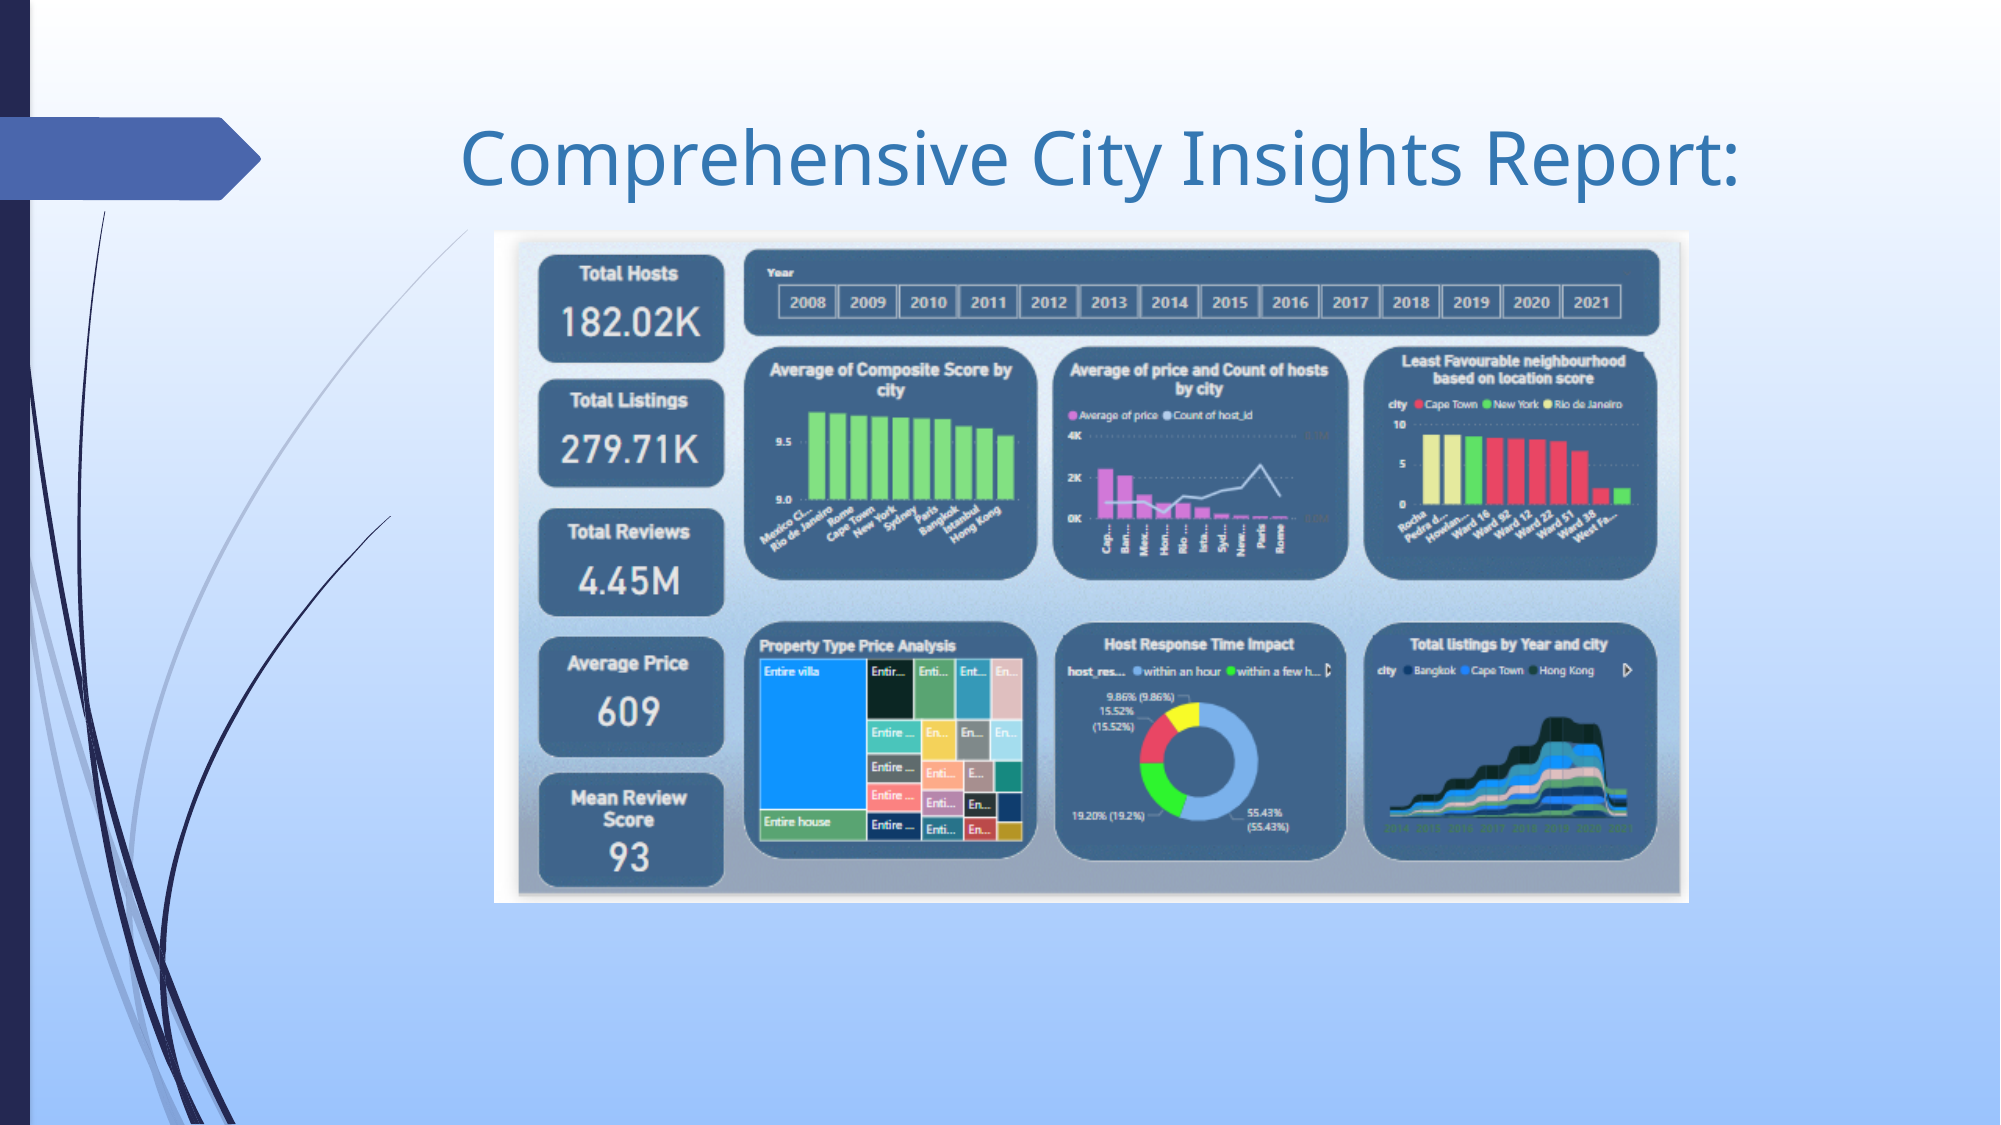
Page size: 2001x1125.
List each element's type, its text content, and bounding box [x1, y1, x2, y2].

title Comprehensive City Insights Report: [425, 102, 1888, 313]
picture [494, 229, 1689, 903]
